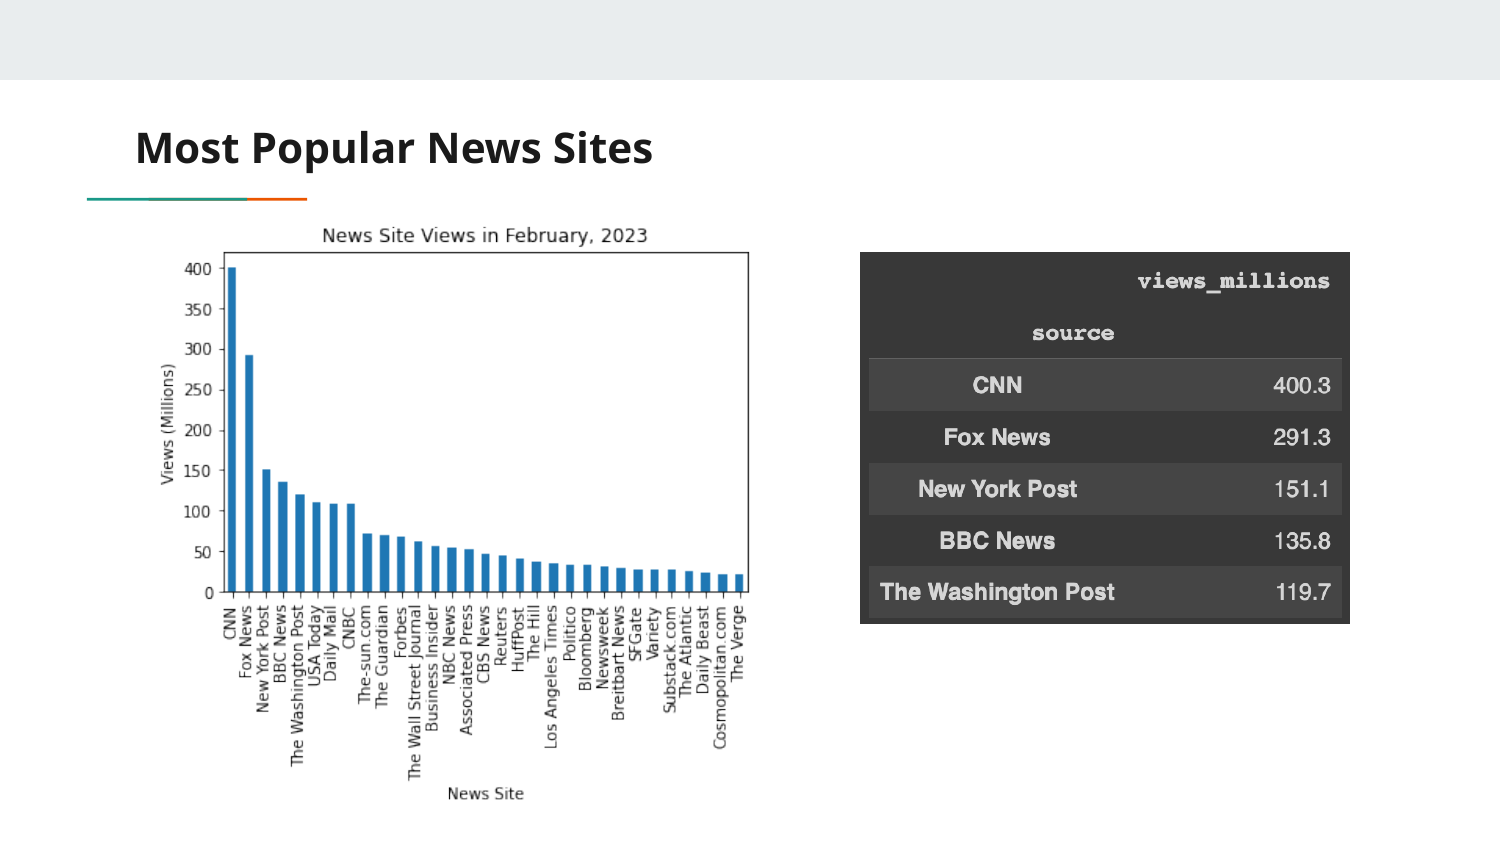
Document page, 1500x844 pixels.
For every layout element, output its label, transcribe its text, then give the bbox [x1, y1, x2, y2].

title Most Popular News Sites [119, 103, 1381, 192]
picture [859, 252, 1350, 625]
picture [150, 216, 759, 814]
